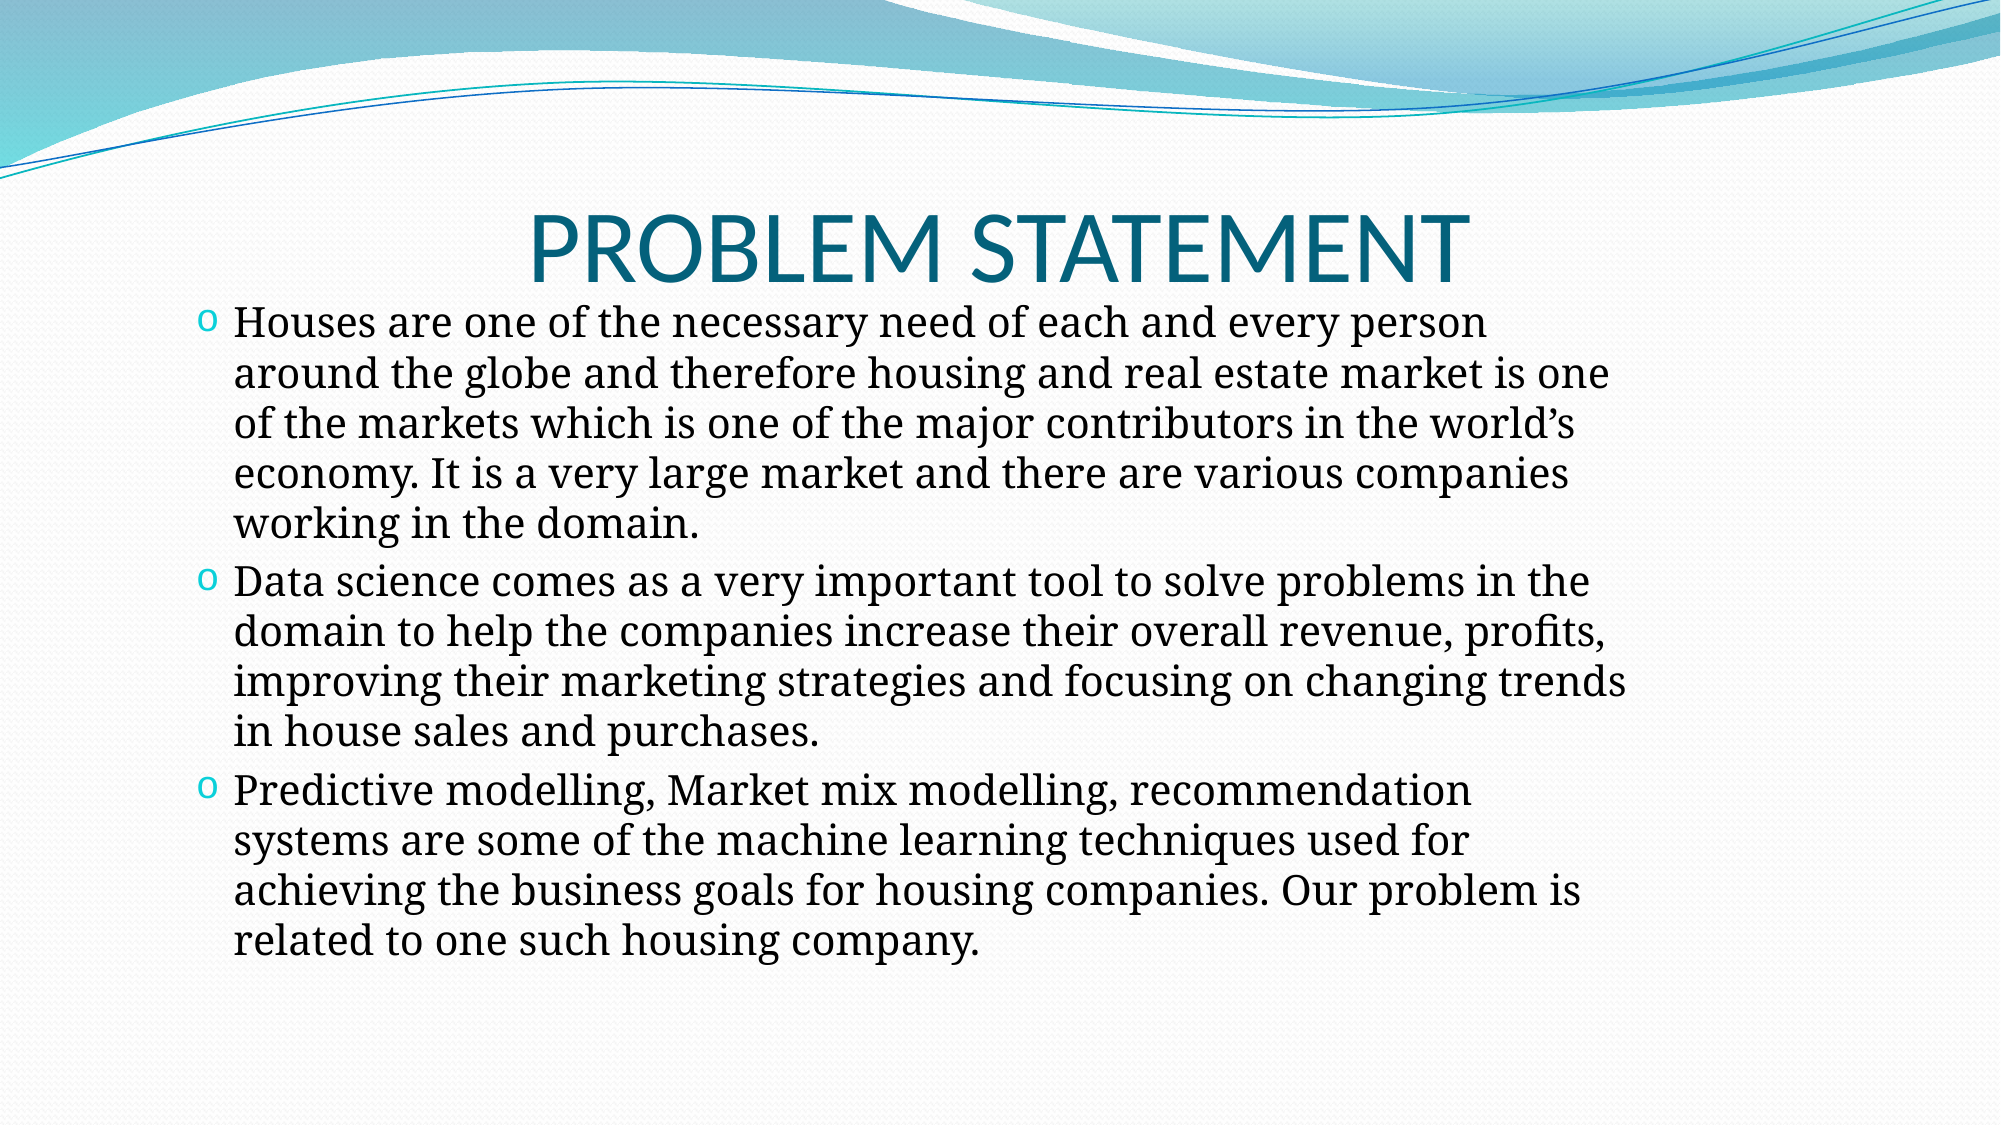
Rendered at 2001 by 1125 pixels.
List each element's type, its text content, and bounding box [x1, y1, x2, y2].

list Houses are one of the necessary need of each and every person around the globe and therefore housing and real estate market is one of the markets which is one of the major contributors in the world’s economy. It is a very large market and there are various companies working in the domain. Data science comes as a very important tool to solve problems in the domain to help the companies increase their overall revenue, profits, improving their marketing strategies and focusing on changing trends in house sales and purchases. Predictive modelling, Market mix modelling, recommendation systems are some of the machine learning techniques used for achieving the business goals for housing companies. Our problem is related to one such housing company. [181, 288, 1649, 978]
title PROBLEM STATEMENT [99, 115, 1900, 303]
